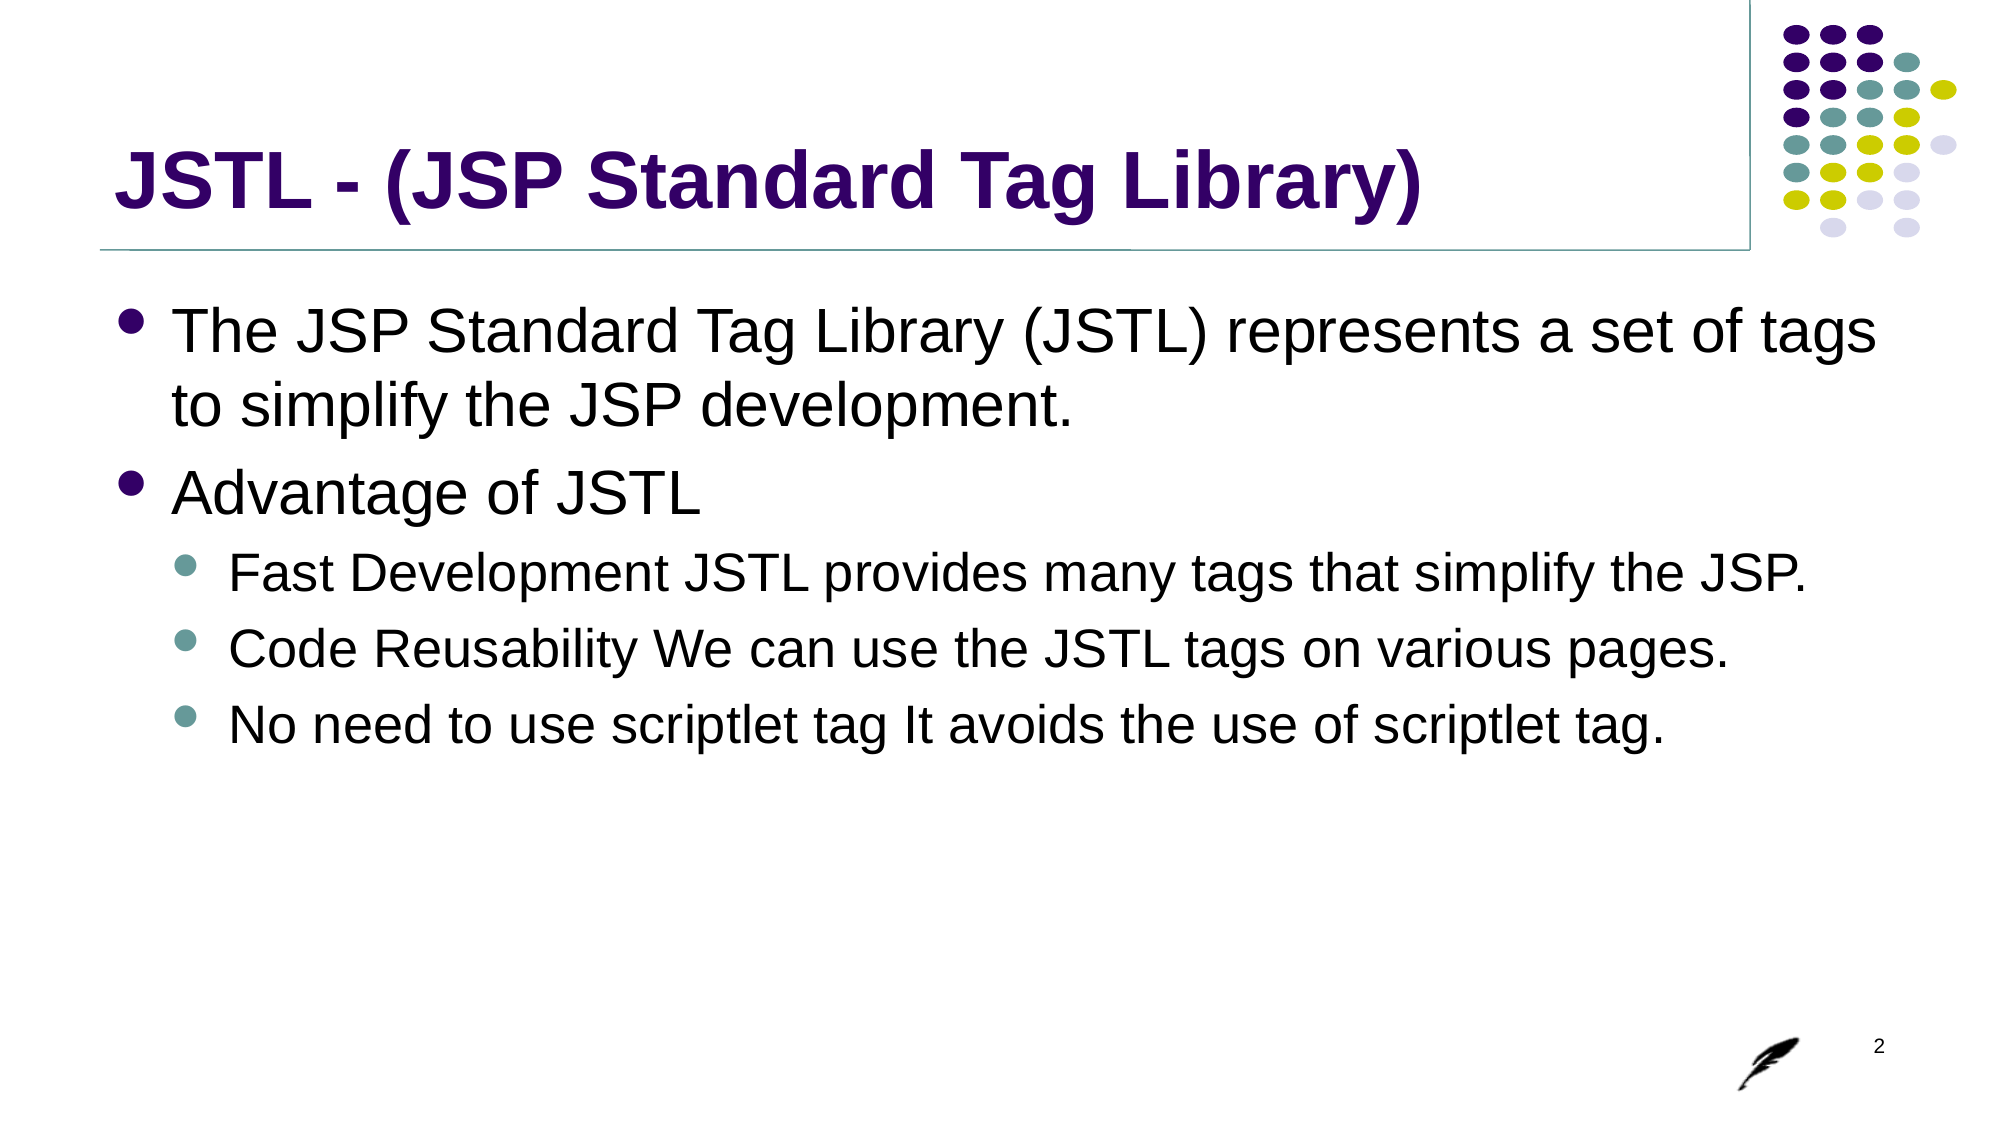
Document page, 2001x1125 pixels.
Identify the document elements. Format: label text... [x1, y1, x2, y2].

list The JSP Standard Tag Library (JSTL) represents a set of tags to simplify the JSP development. Advantage of JSTL Fast Development JSTL provides many tags that simplify the JSP. Code Reusability We can use the JSTL tags on various pages. No need to use scriptlet tag It avoids the use of scriptlet tag. [99, 282, 1900, 1006]
title JSTL - (JSP Standard Tag Library) [99, 20, 1750, 233]
slide_number 2 [1433, 1025, 1900, 1100]
